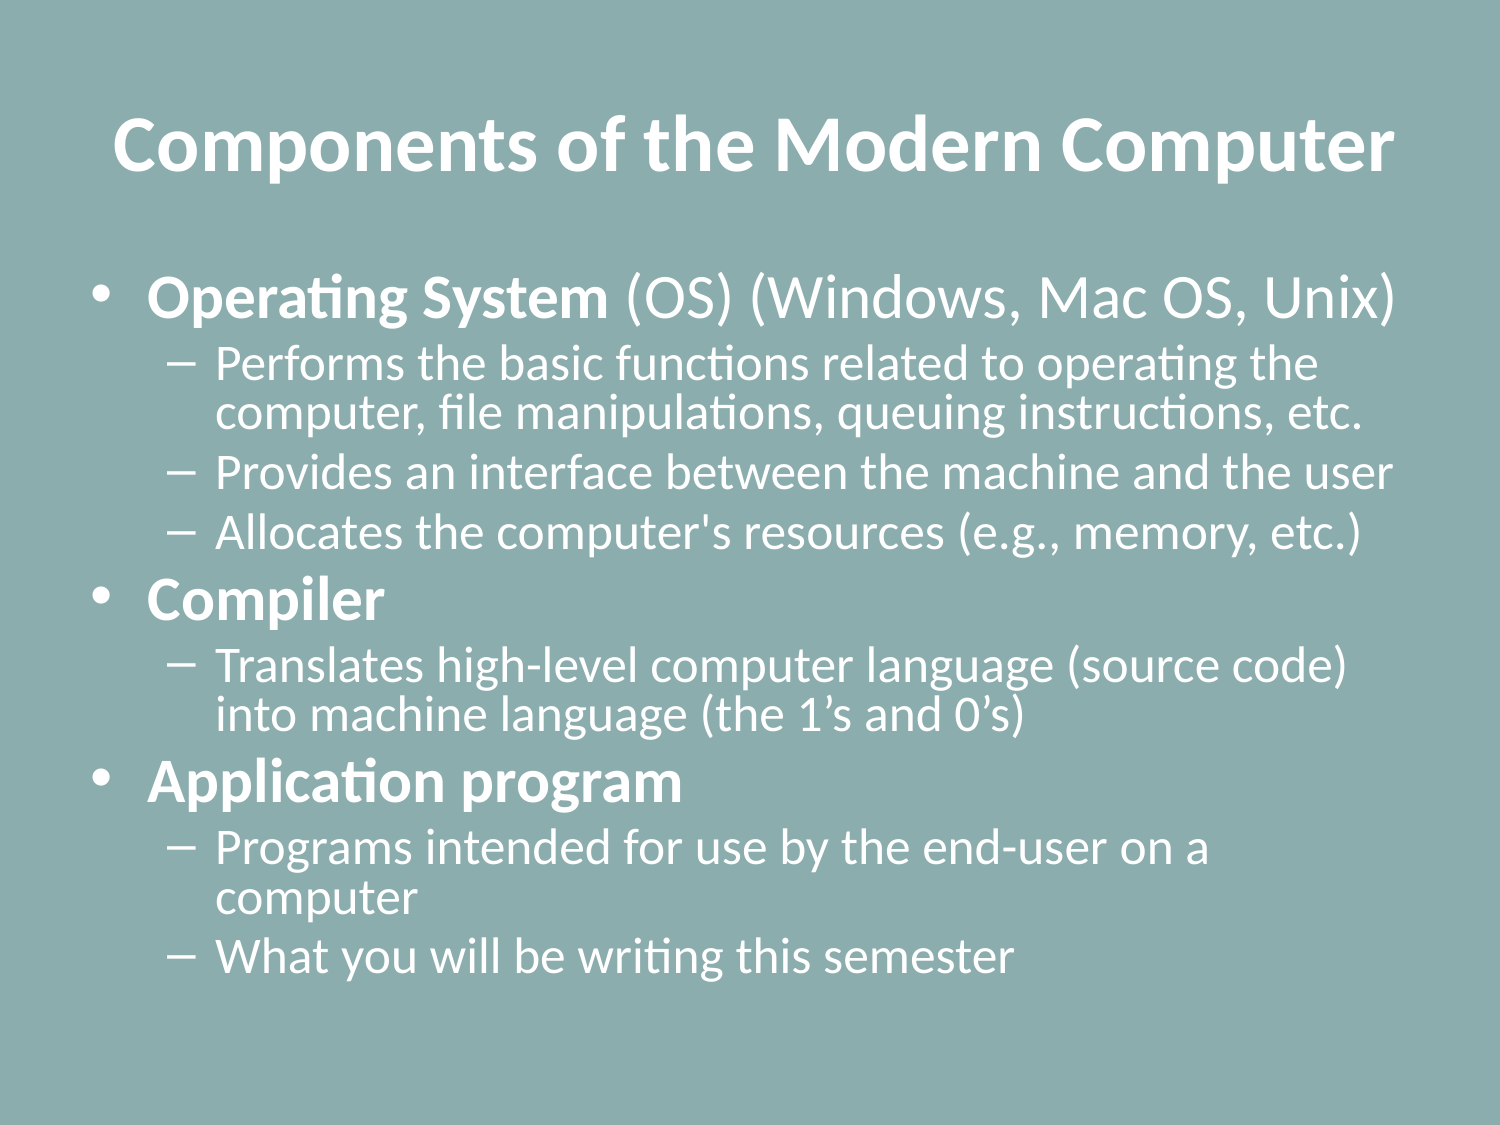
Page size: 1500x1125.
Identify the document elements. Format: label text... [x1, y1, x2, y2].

list Operating System (OS) (Windows, Mac OS, Unix) Performs the basic functions related to operating the computer, file manipulations, queuing instructions, etc. Provides an interface between the machine and the user Allocates the computer's resources (e.g., memory, etc.) Compiler Translates high-level computer language (source code) into machine language (the 1’s and 0’s) Application program Programs intended for use by the end-user on a computer What you will be writing this semester [75, 262, 1425, 1005]
title Components of the Modern Computer [75, 45, 1438, 233]
